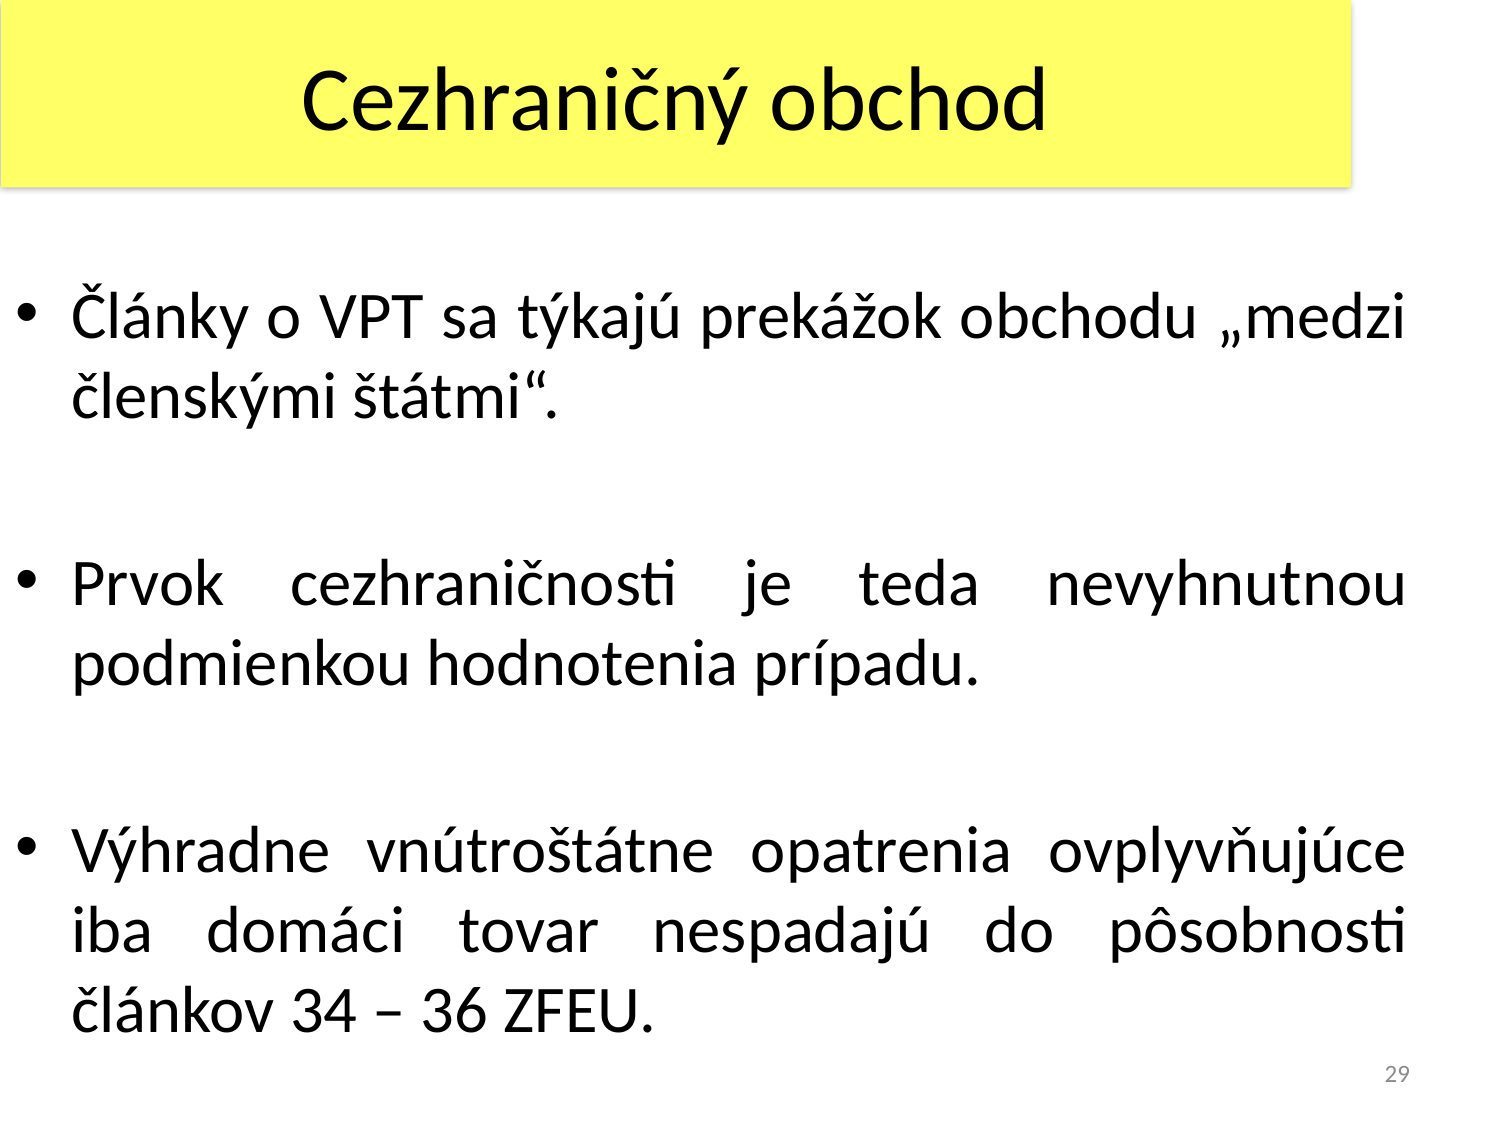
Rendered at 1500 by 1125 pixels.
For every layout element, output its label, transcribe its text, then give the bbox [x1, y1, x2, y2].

list Články o VPT sa týkajú prekážok obchodu „medzi členskými štátmi“. Prvok cezhraničnosti je teda nevyhnutnou podmienkou hodnotenia prípadu. Výhradne vnútroštátne opatrenia ovplyvňujúce iba domáci tovar nespadajú do pôsobnosti článkov 34 – 36 ZFEU. [0, 264, 1424, 1125]
slide_number 29 [1074, 1042, 1425, 1103]
title Cezhraničný obchod [1, 0, 1352, 188]
